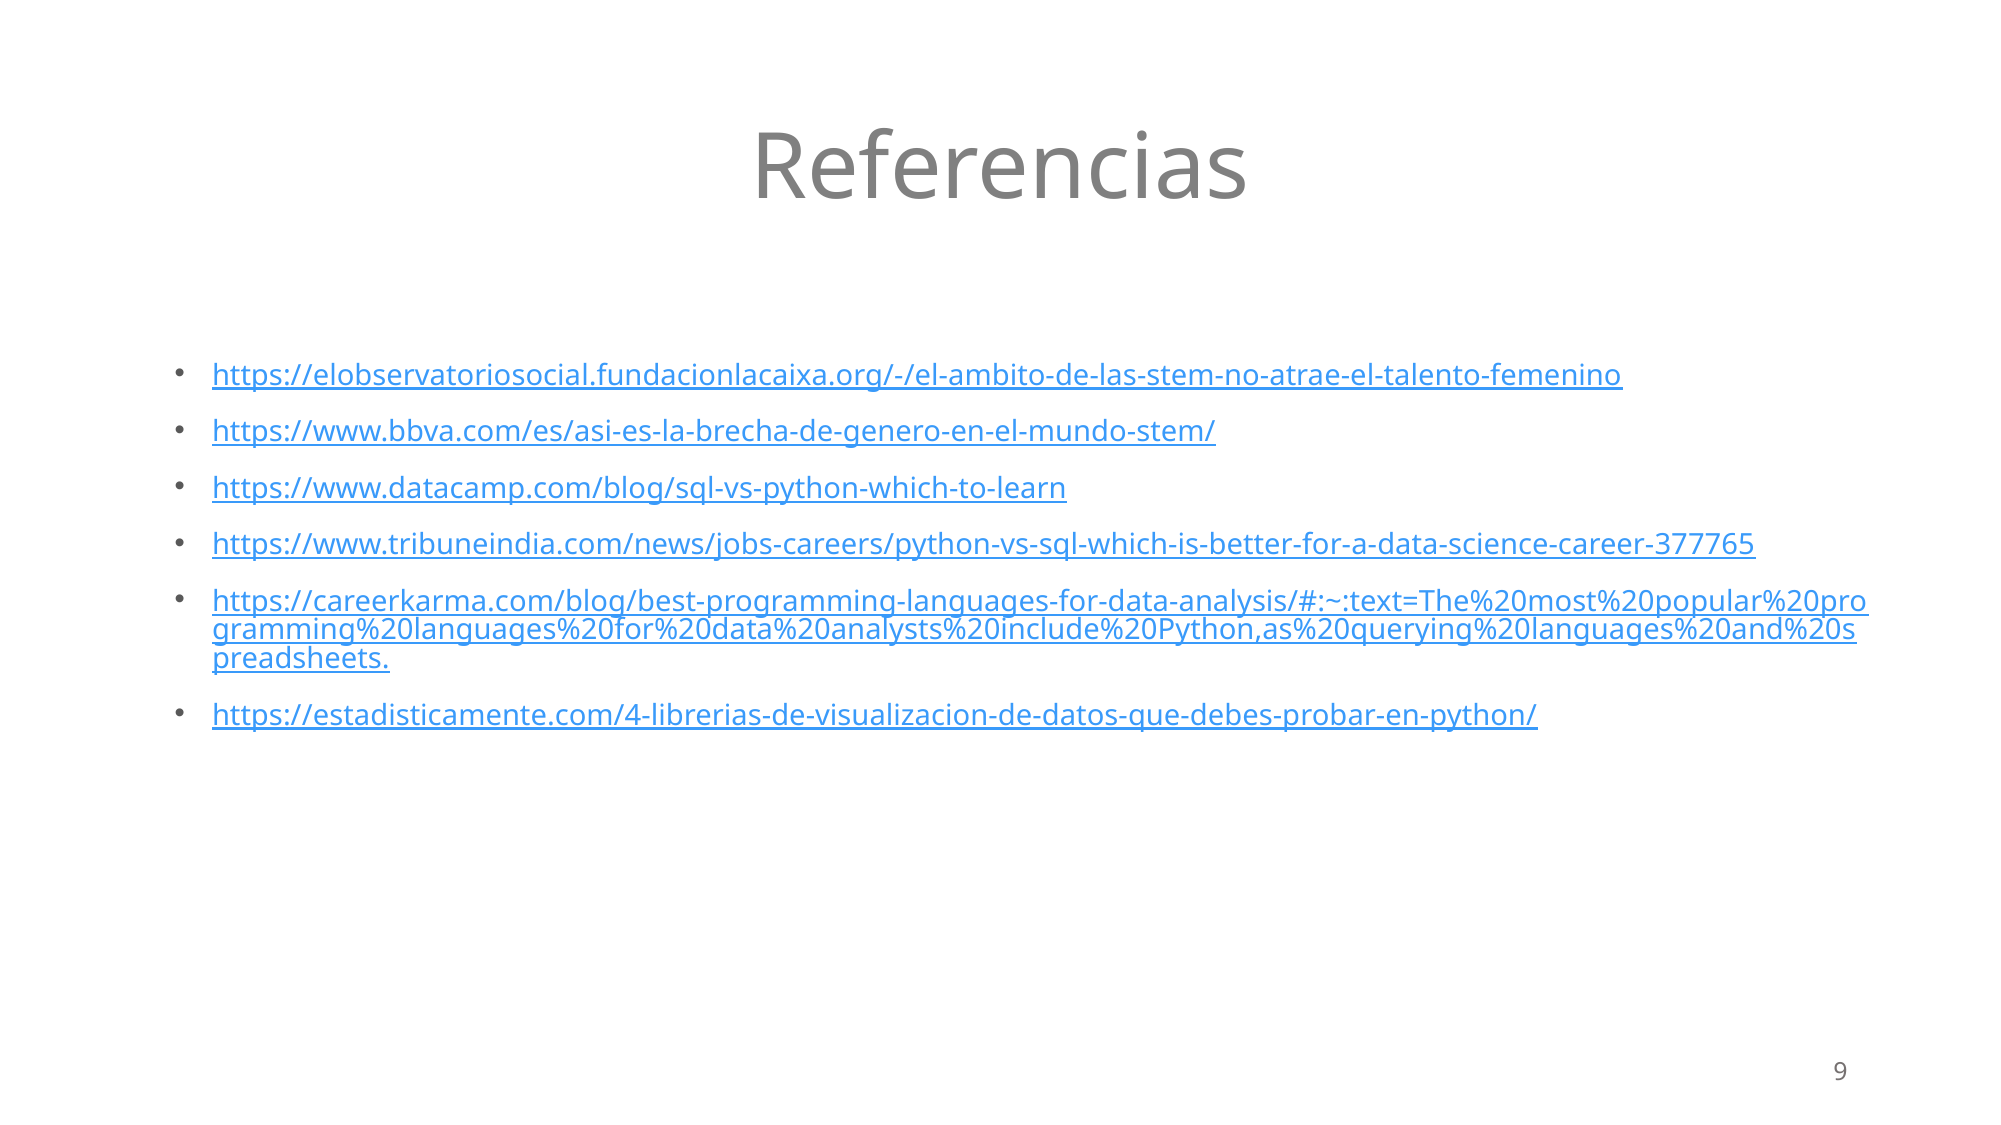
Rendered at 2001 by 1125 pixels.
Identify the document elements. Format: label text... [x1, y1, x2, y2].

title Referencias [137, 59, 1863, 278]
list https://elobservatoriosocial.fundacionlacaixa.org/-/el-ambito-de-las-stem-no-atrae-el-talento-femenino https://www.bbva.com/es/asi-es-la-brecha-de-genero-en-el-mundo-stem/ https://www.datacamp.com/blog/sql-vs-python-which-to-learn https://www.tribuneindia.com/news/jobs-careers/python-vs-sql-which-is-better-for-a-data-science-career-377765 https://careerkarma.com/blog/best-programming-languages-for-data-analysis/#:~:text=The%20most%20popular%20programming%20languages%20for%20data%20analysts%20include%20Python,as%20querying%20languages%20and%20spreadsheets. https://estadisticamente.com/4-librerias-de-visualizacion-de-datos-que-debes-probar-en-python/ [159, 349, 1885, 1022]
slide_number 9 [1412, 1042, 1863, 1103]
